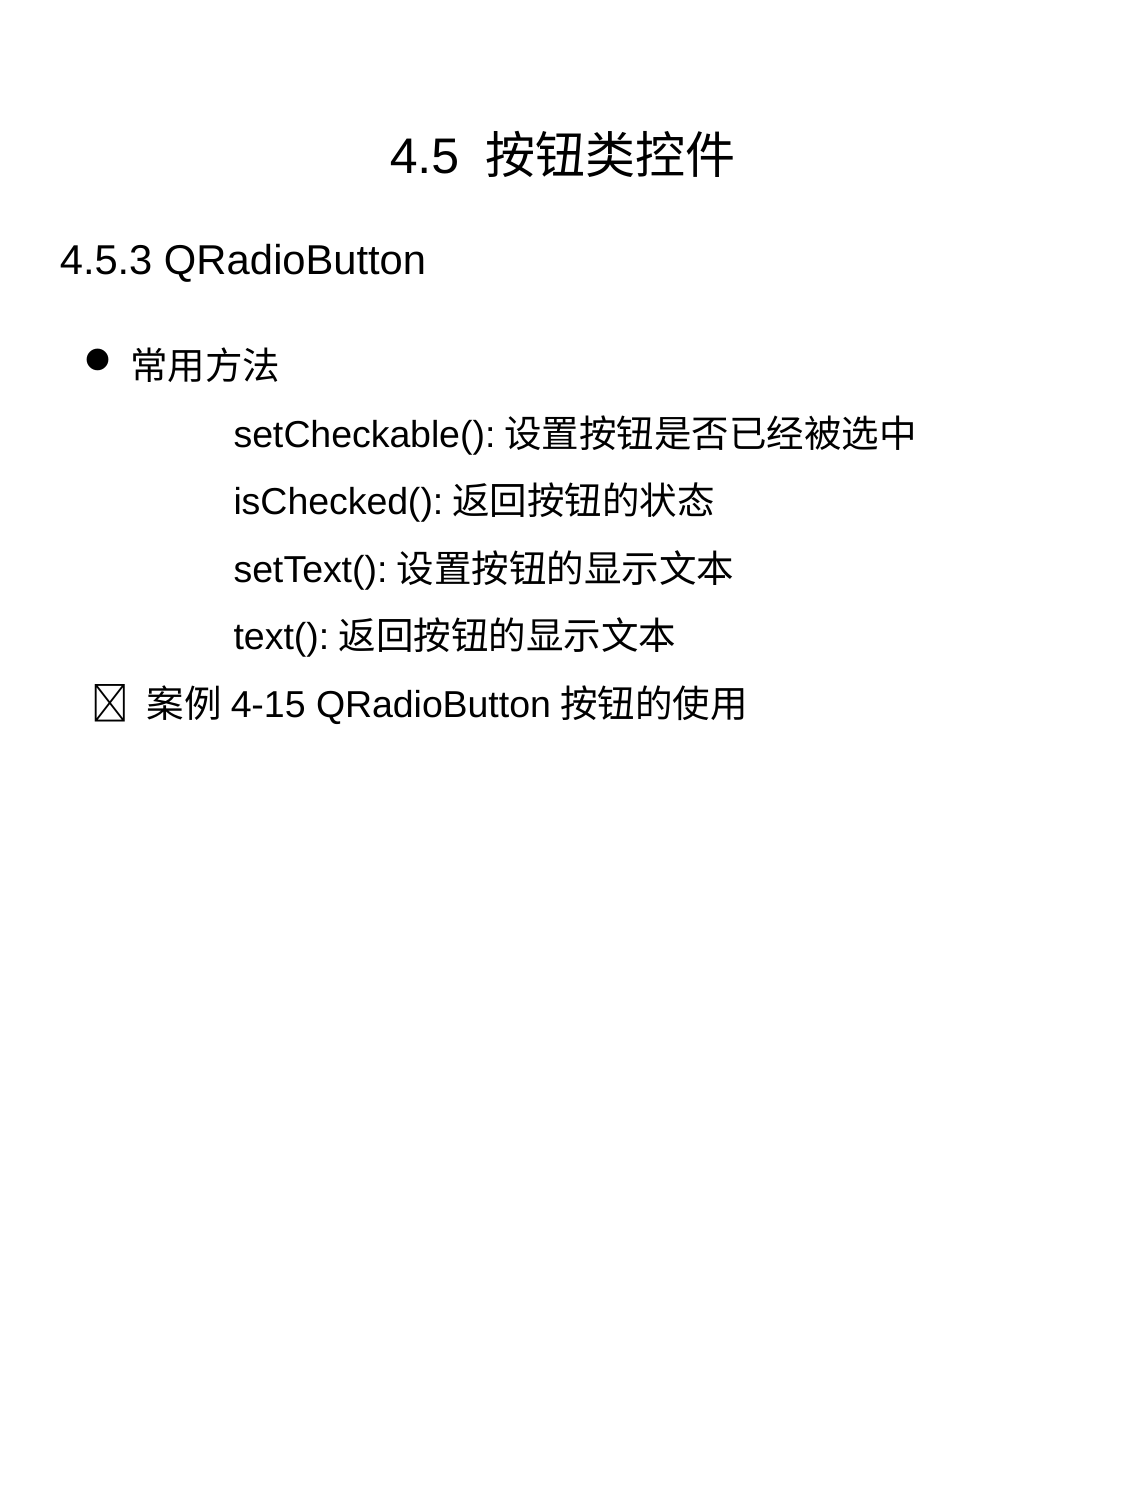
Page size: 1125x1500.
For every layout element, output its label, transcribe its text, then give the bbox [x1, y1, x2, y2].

text_box 常用方法 setCheckable():设置按钮是否已经被选中 isChecked():返回按钮的状态 setText():设置按钮的显示文本 text():返回按钮的显示文本  案例4-15 QRadioButton按钮的使用 [83, 312, 1089, 869]
text_box 4.5 按钮类控件 [59, 104, 1065, 203]
text_box 4.5.3 QRadioButton [59, 208, 1065, 307]
